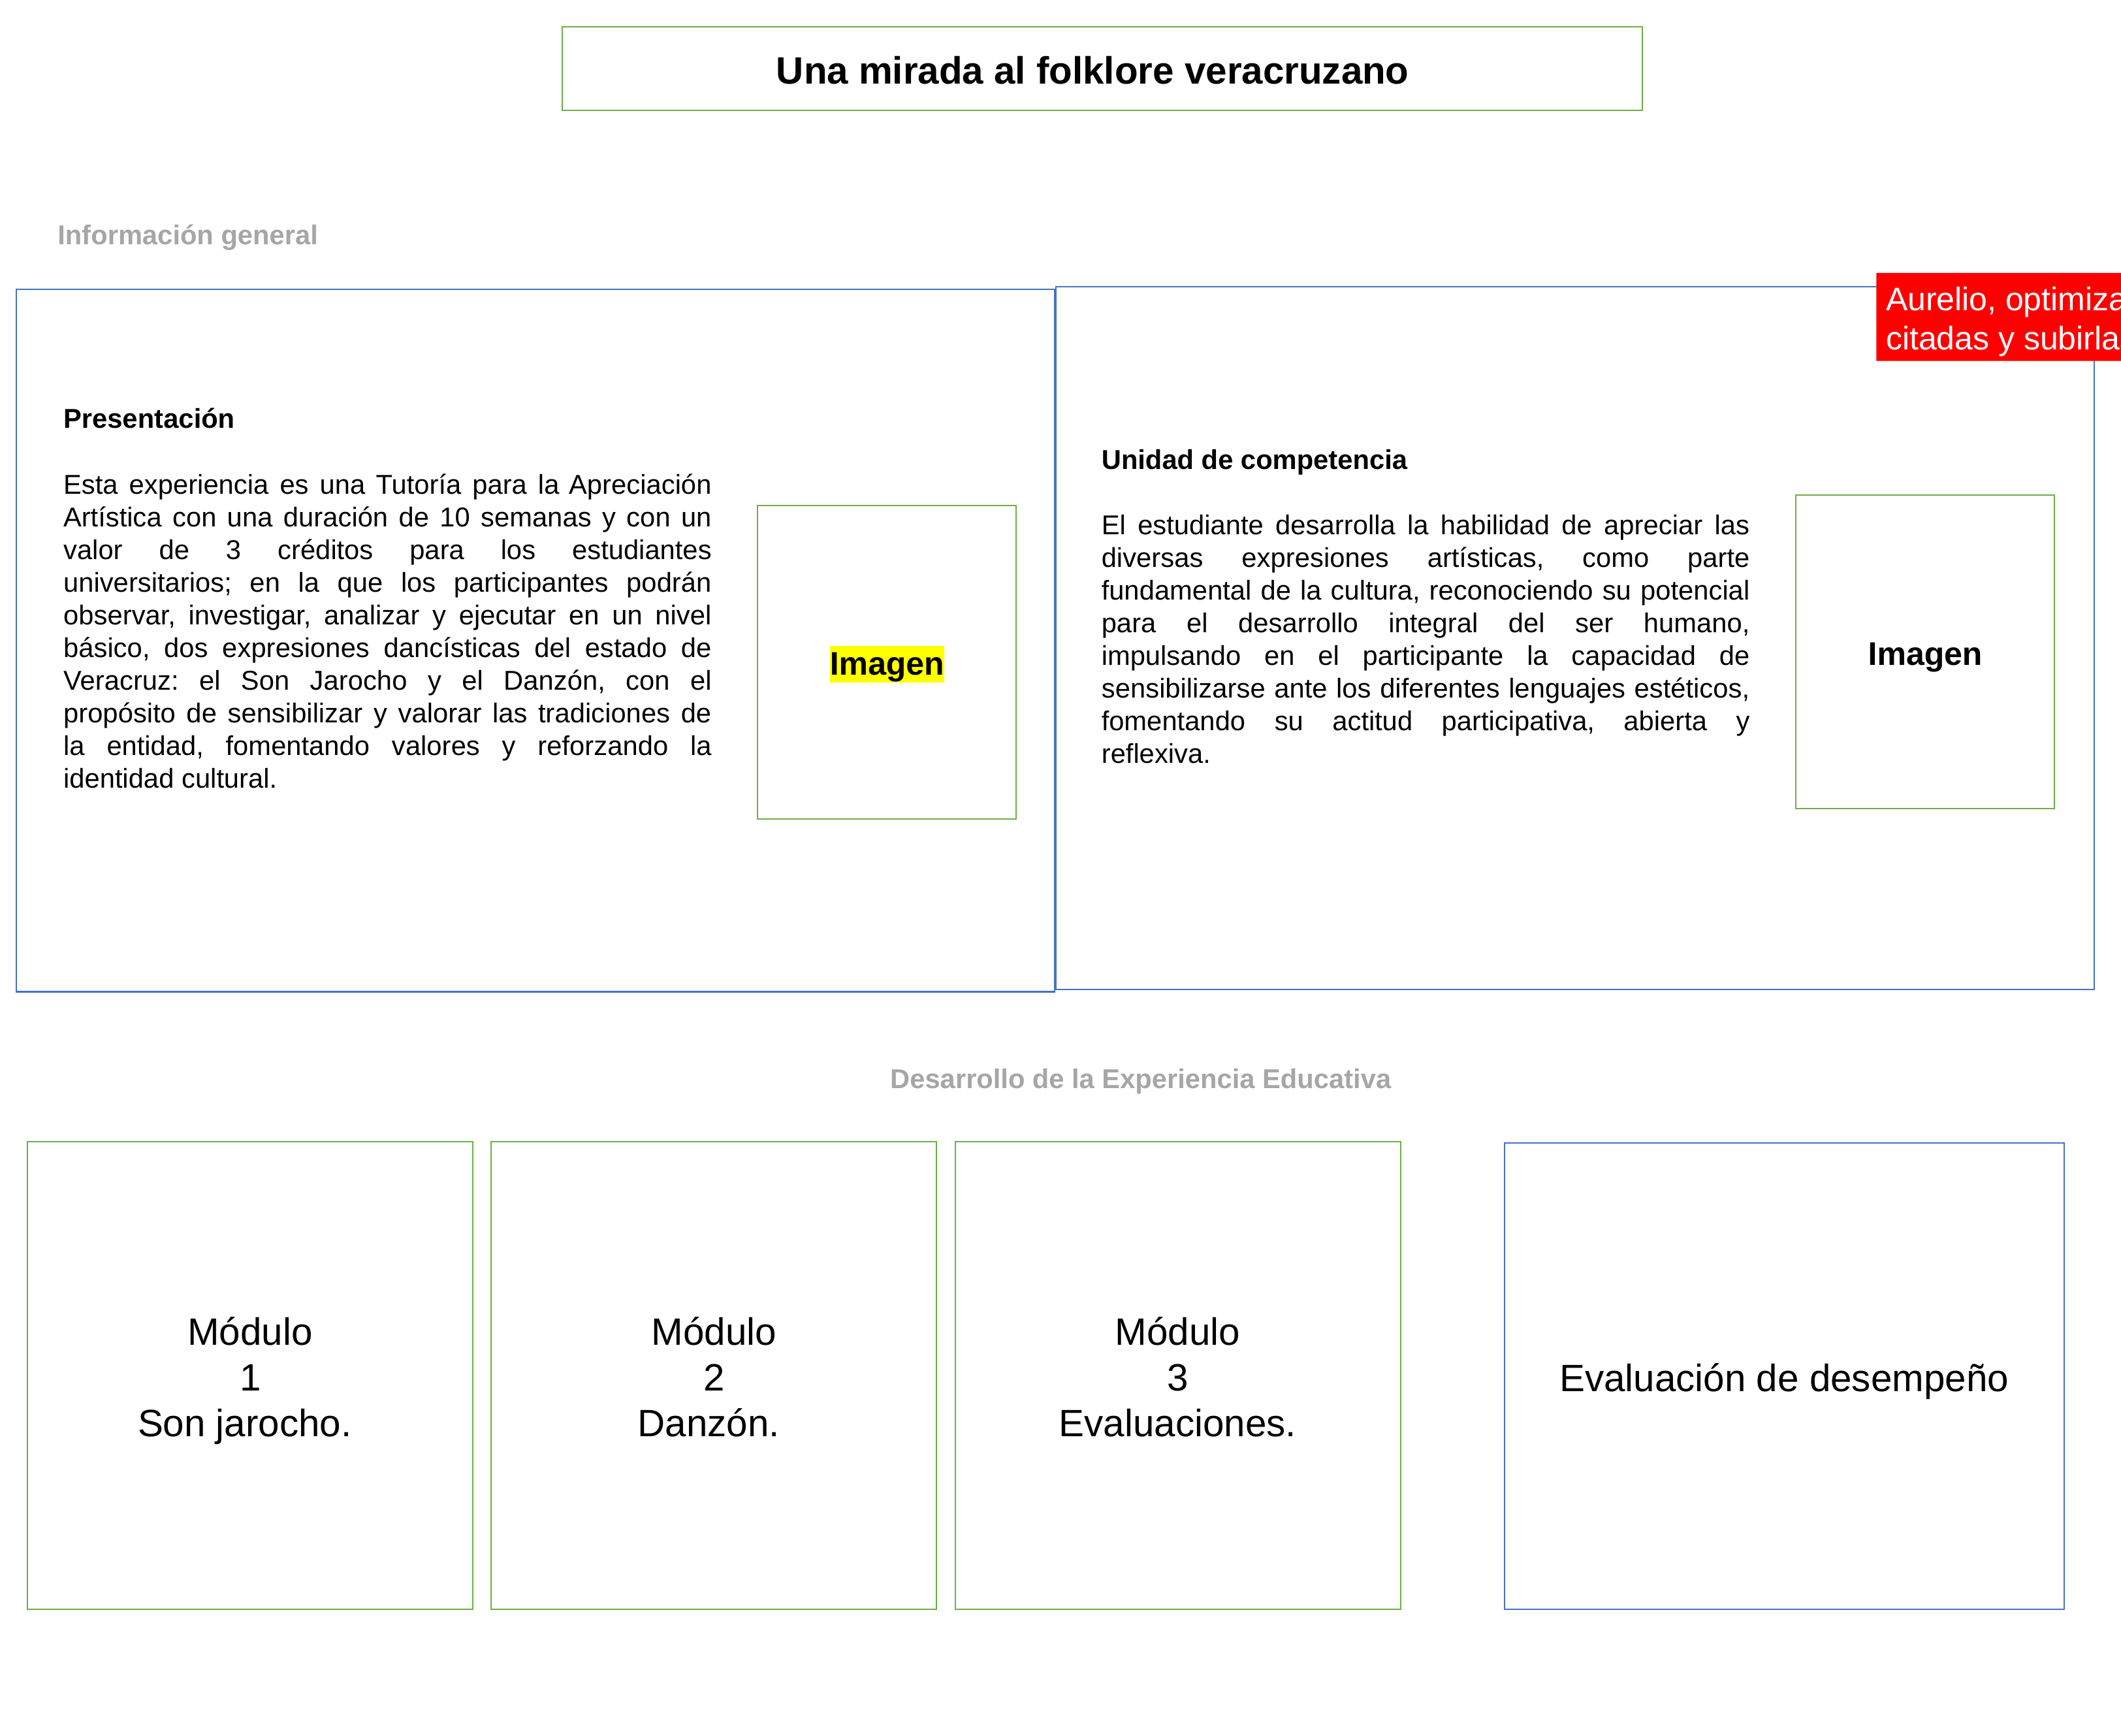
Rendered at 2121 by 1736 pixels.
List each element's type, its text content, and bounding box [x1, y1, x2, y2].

text_box Imagen [757, 505, 1017, 820]
text_box Presentación Esta experiencia es una Tutoría para la Apreciación Artística con una duración de 10 semanas y con un valor de 3 créditos para los estudiantes universitarios; en la que los participantes podrán observar, investigar, analizar y ejecutar en un nivel básico, dos expresiones dancísticas del estado de Veracruz: el Son Jarocho y el Danzón, con el propósito de sensibilizar y valorar las tradiciones de la entidad, fomentando valores y reforzando la identidad cultural. [53, 357, 722, 926]
text_box Una mirada al folklore veracruzano [562, 26, 1643, 111]
text_box Módulo 2 Danzón. [490, 1141, 937, 1610]
text_box Aurelio, optimizar las fotos citadas y subirlas a la nube. [1876, 272, 2121, 361]
text_box Desarrollo de la Experiencia Educativa [810, 1053, 1472, 1102]
text_box Módulo 3 Evaluaciones. [955, 1141, 1401, 1610]
text_box Evaluación de desempeño [1504, 1142, 2065, 1610]
text_box Imagen [1795, 494, 2055, 809]
text_box [1055, 286, 2095, 990]
text_box Información general [48, 206, 613, 261]
text_box Módulo 1 Son jarocho. [27, 1141, 473, 1610]
text_box [16, 289, 1055, 993]
text_box Unidad de competencia El estudiante desarrolla la habilidad de apreciar las diversas expresiones artísticas, como parte fundamental de la cultura, reconociendo su potencial para el desarrollo integral del ser humano, impulsando en el participante la capacidad de sensibilizarse ante los diferentes lenguajes estéticos, fomentando su actitud participativa, abierta y reflexiva. [1091, 391, 1761, 879]
